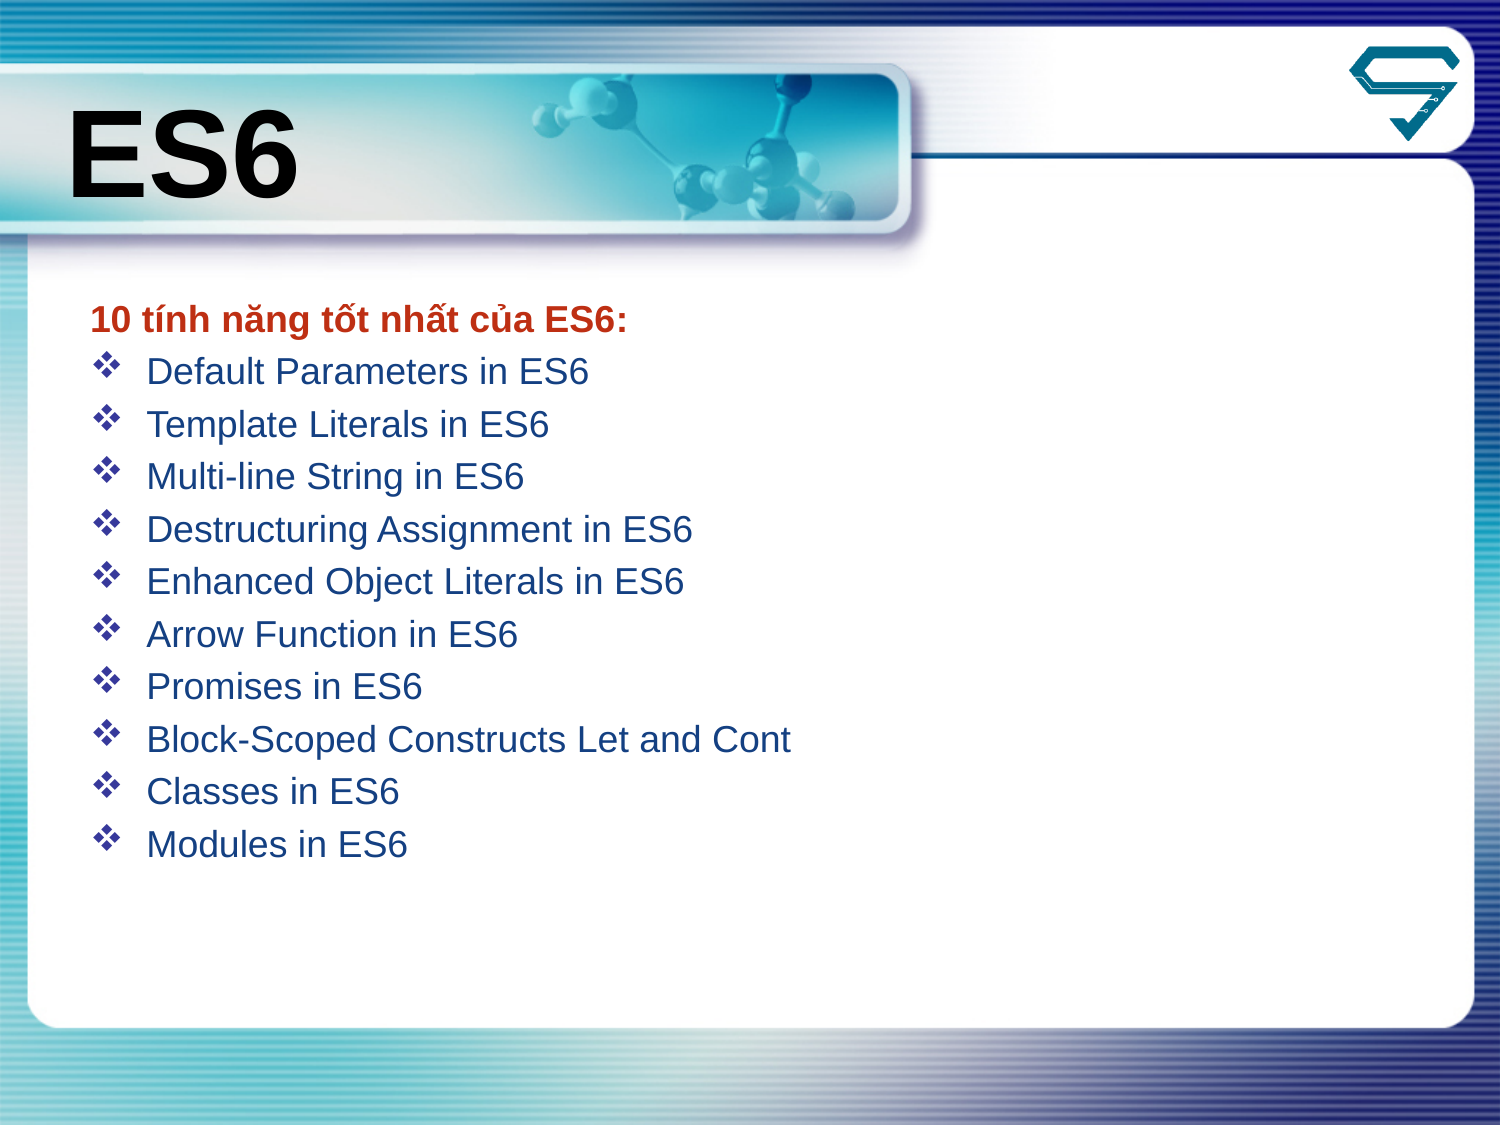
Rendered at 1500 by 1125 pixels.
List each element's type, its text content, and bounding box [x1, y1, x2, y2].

picture [0, 0, 1500, 1125]
text_box ES6 [50, 74, 675, 220]
list 10 tính năng tốt nhất của ES6: Default Parameters in ES6 Template Literals in ES6 Multi-line String in ES6 Destructuring Assignment in ES6 Enhanced Object Literals in ES6 Arrow Function in ES6 Promises in ES6 Block-Scoped Constructs Let and Cont Classes in ES6 Modules in ES6 [75, 287, 1400, 1000]
